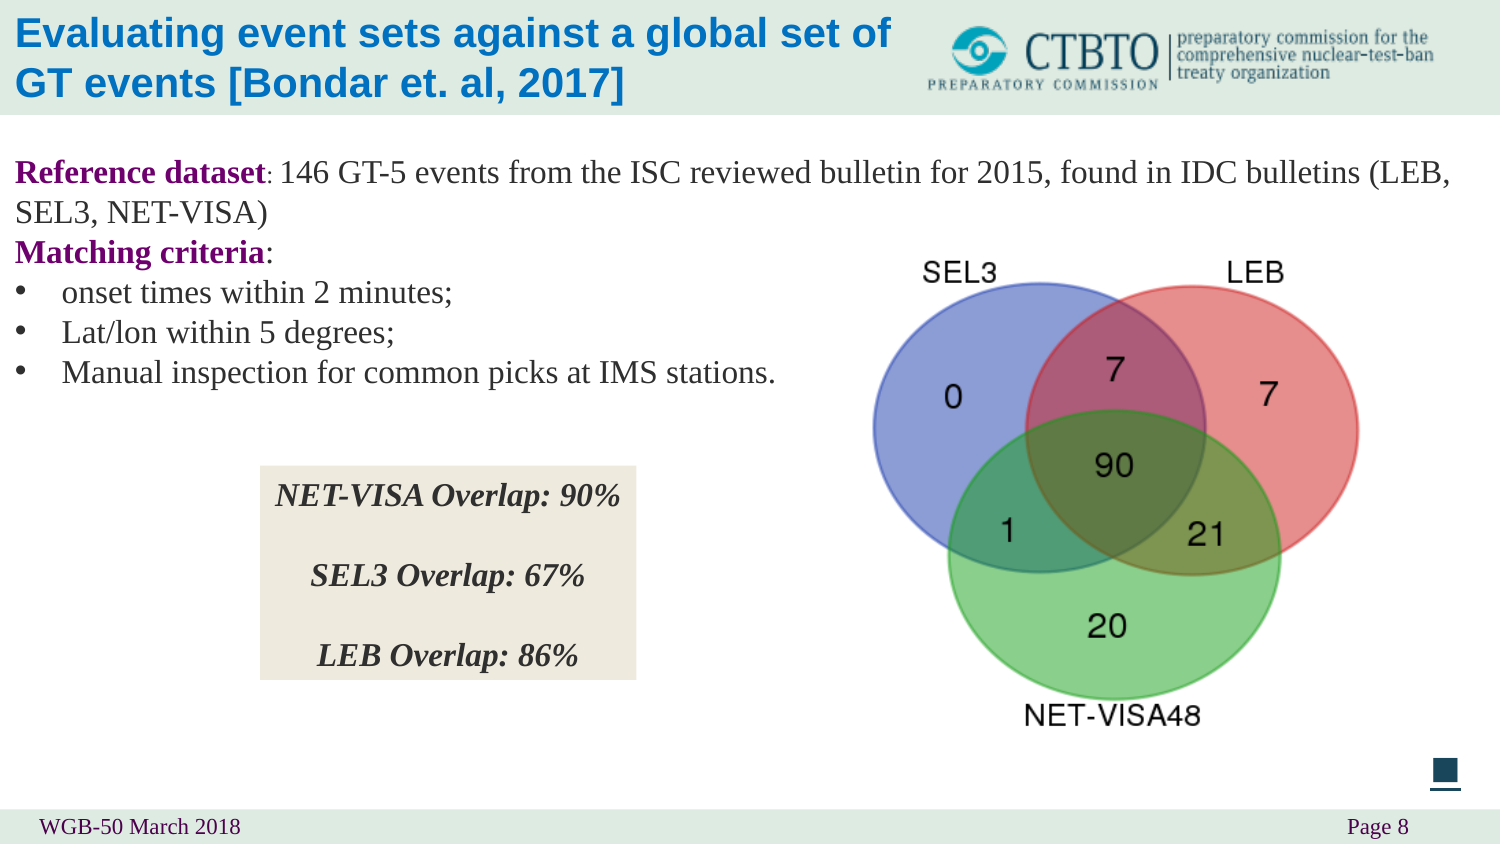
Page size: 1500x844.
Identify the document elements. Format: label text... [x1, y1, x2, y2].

text_box Evaluating event sets against a global set of GT events [Bondar et. al, 2017] [0, 0, 933, 114]
picture [859, 247, 1374, 739]
text_box Reference dataset: 146 GT-5 events from the ISC reviewed bulletin for 2015, found in IDC bulletins (LEB, SEL3, NET-VISA) Matching criteria: onset times within 2 minutes; Lat/lon within 5 degrees; Manual inspection for common picks at IMS stations. [0, 142, 1500, 398]
text_box ■ [1415, 727, 1476, 803]
text_box NET-VISA Overlap: 90% SEL3 Overlap: 67% LEB Overlap: 86% [260, 465, 637, 680]
footer WGB-50 March 2018 [23, 803, 750, 832]
slide_number Page 8 [1332, 803, 1450, 832]
